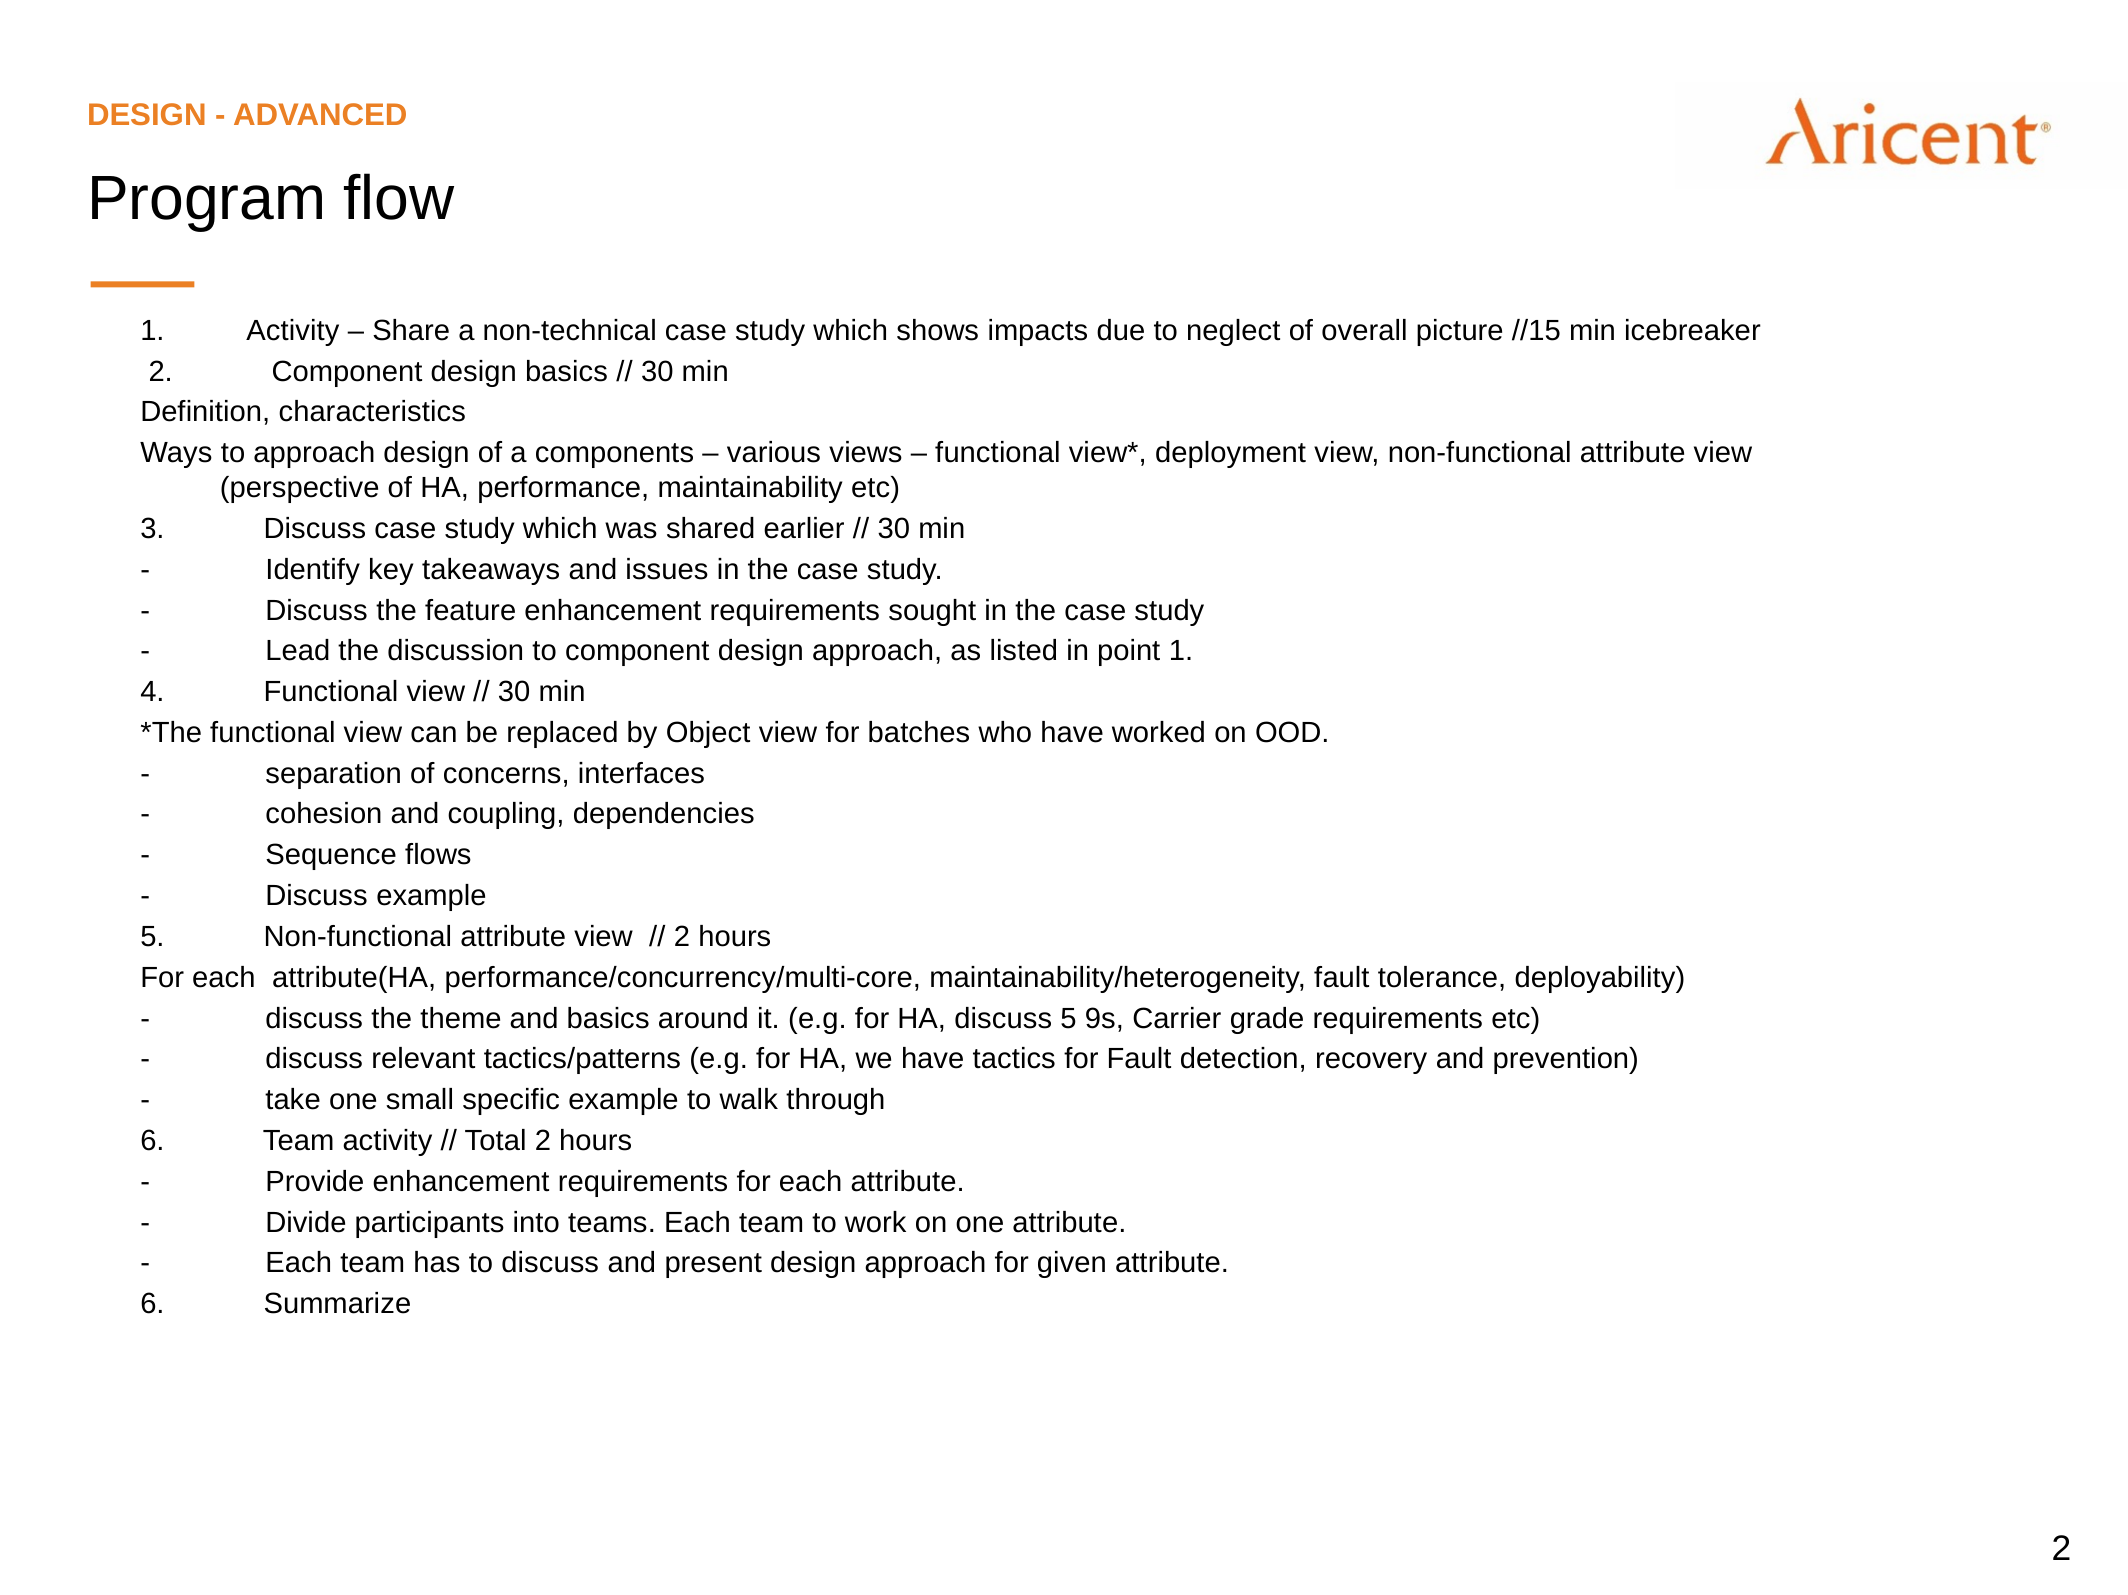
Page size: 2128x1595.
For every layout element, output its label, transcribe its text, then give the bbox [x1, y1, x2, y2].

list Program flow [72, 150, 1742, 277]
list DeSIGN - Advanced [72, 46, 1742, 140]
text_box 1. Activity – Share a non-technical case study which shows impacts due to neglect of overall picture //15 min icebreaker 2. Component design basics // 30 min Definition, characteristics Ways to approach design of a components – various views – functional view*, deployment view, non-functional attribute view (perspective of HA, performance, maintainability etc) 3. Discuss case study which was shared earlier // 30 min - Identify key takeaways and issues in the case study. - Discuss the feature enhancement requirements sought in the case study - Lead the discussion to component design approach, as listed in point 1. 4. Functional view // 30 min *The functional view can be replaced by Object view for batches who have worked on OOD. - separation of concerns, interfaces - cohesion and coupling, dependencies - Sequence flows - Discuss example 5. Non-functional attribute view // 2 hours For each attribute(HA, performance/concurrency/multi-core, maintainability/heterogeneity, fault tolerance, deployability) - discuss the theme and basics around it. (e.g. for HA, discuss 5 9s, Carrier grade requirements etc) - discuss relevant tactics/patterns (e.g. for HA, we have tactics for Fault detection, recovery and prevention) - take one small specific example to walk through 6. Team activity // Total 2 hours - Provide enhancement requirements for each attribute. - Divide participants into teams. Each team to work on one attribute. - Each team has to discuss and present design approach for given attribute. 6. Summarize [125, 303, 1851, 1480]
picture [1675, 82, 2128, 189]
